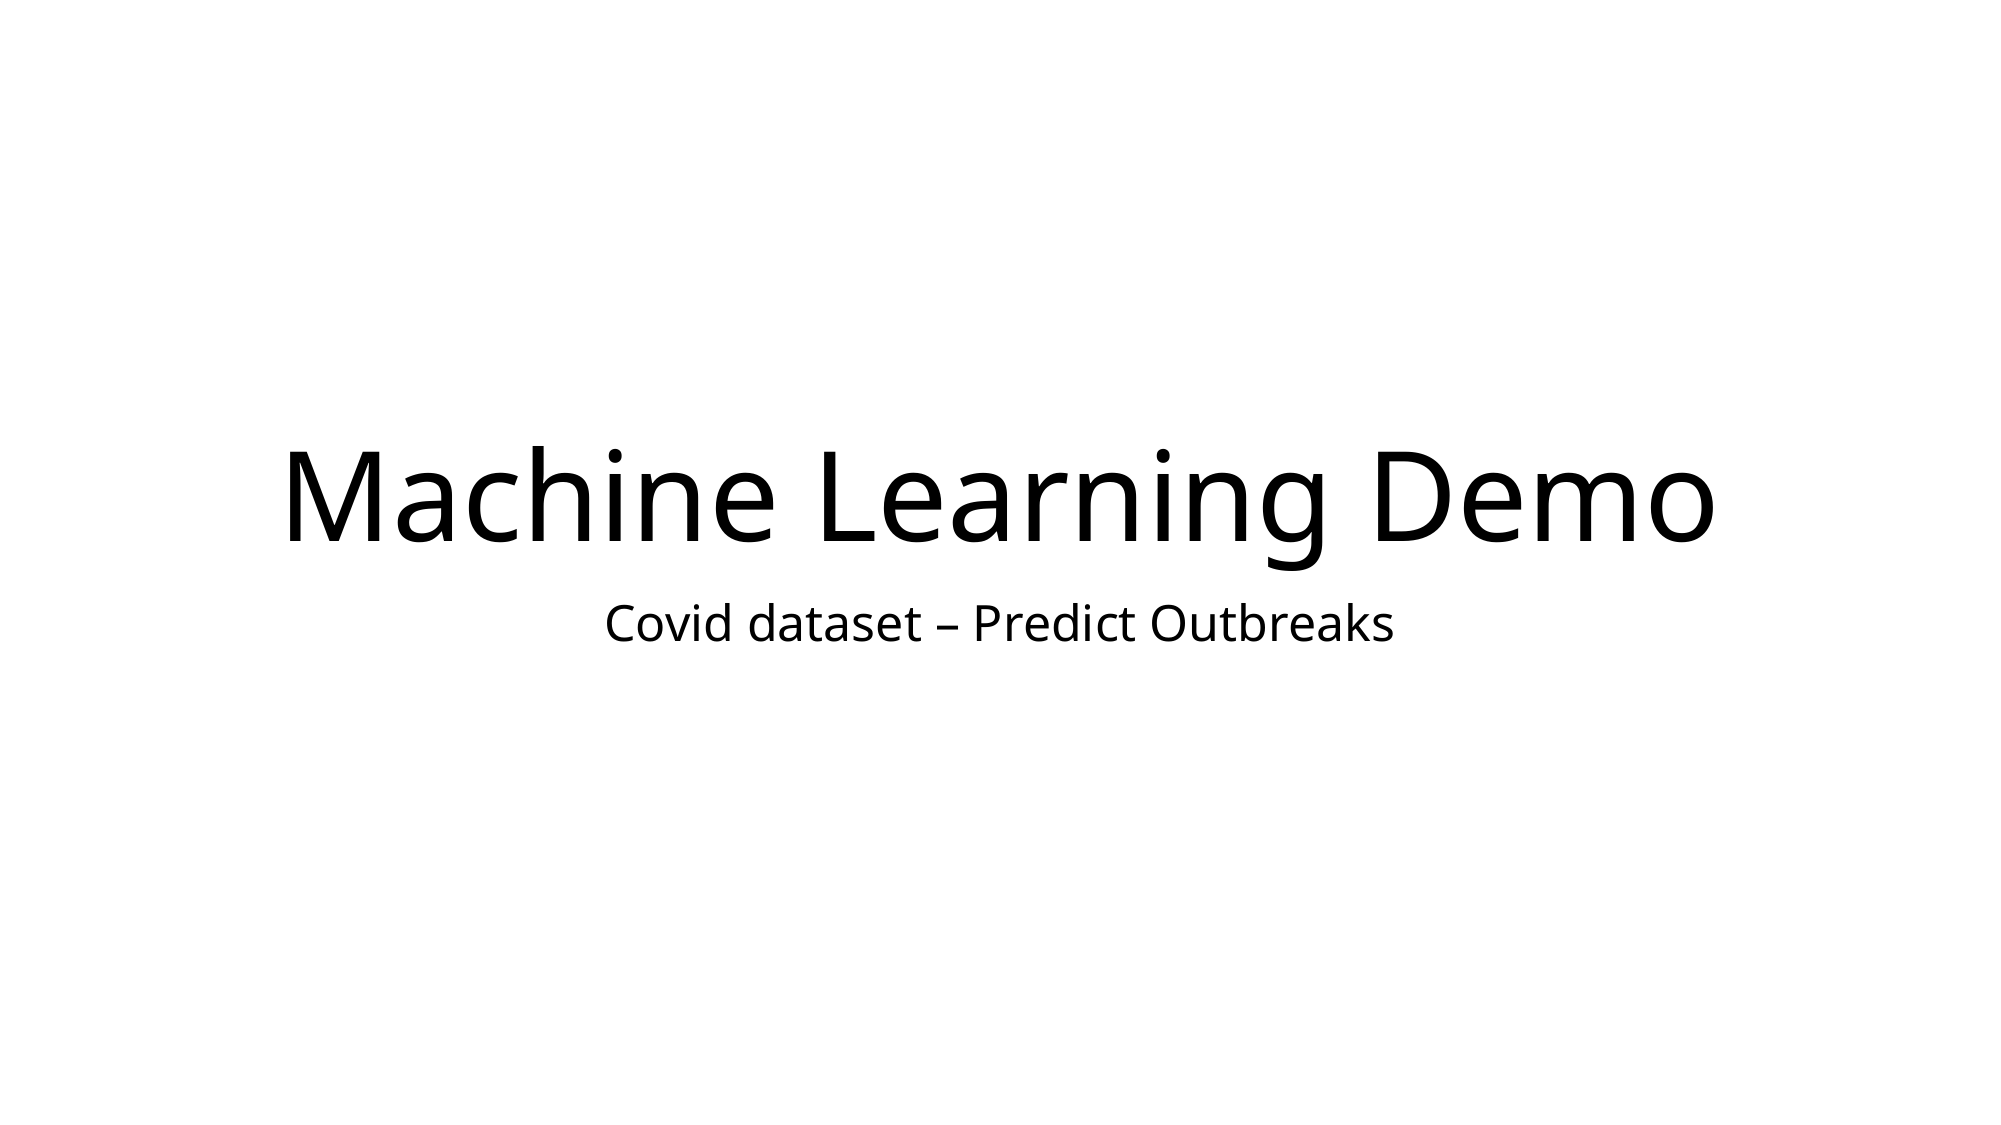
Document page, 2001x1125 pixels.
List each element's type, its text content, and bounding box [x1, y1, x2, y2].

subtitle Covid dataset – Predict Outbreaks [249, 590, 1750, 863]
title Machine Learning Demo [249, 184, 1750, 576]
